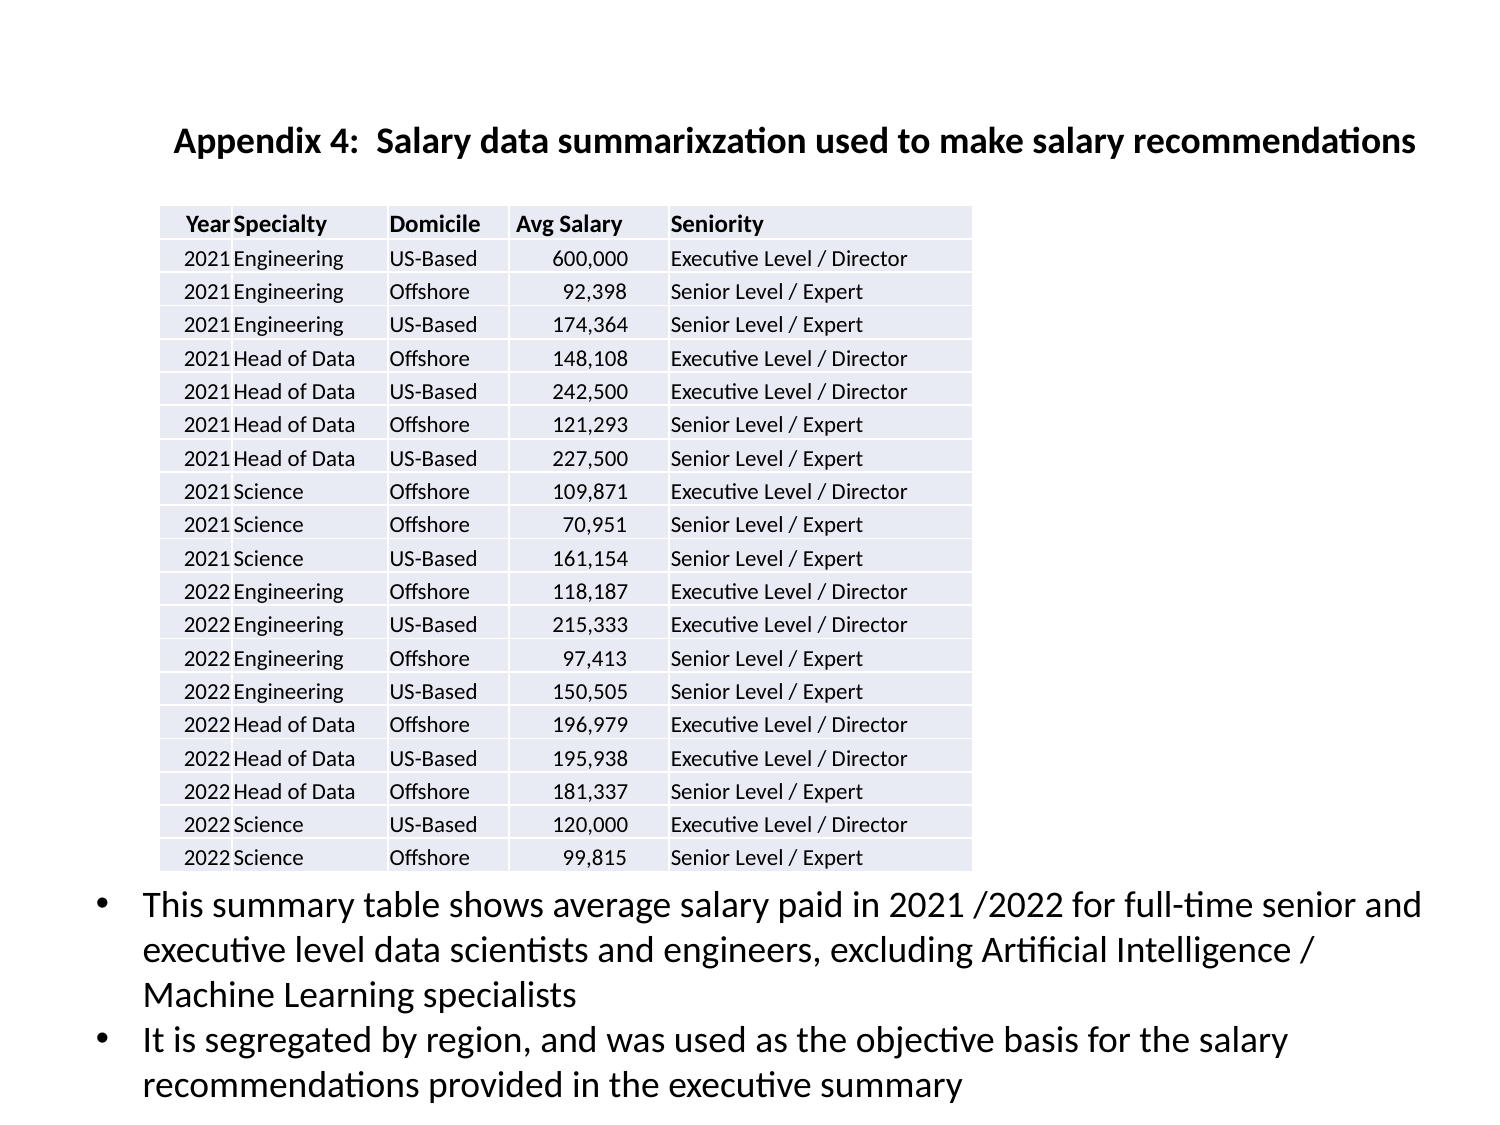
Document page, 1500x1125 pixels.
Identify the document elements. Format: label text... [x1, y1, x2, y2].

table_cell 2022 [160, 639, 231, 671]
table_cell 2021 [160, 406, 231, 438]
table_cell US-Based [389, 240, 508, 271]
table_cell Science [233, 506, 387, 538]
table_cell Offshore [389, 340, 508, 371]
table_cell Senior Level / Expert [670, 639, 972, 671]
table_cell Executive Level / Director [670, 806, 972, 837]
table_cell 2021 [160, 306, 231, 338]
table_cell Executive Level / Director [670, 373, 972, 404]
table_cell 196,979 [510, 706, 668, 738]
table_cell 227,500 [510, 440, 668, 471]
table_cell 97,413 [510, 639, 668, 671]
table_cell Engineering [233, 606, 387, 638]
table_cell Senior Level / Expert [670, 306, 972, 338]
table_header Domicile [389, 206, 508, 238]
table_cell 2021 [160, 440, 231, 471]
table_cell 2021 [160, 473, 231, 504]
table_cell Executive Level / Director [670, 573, 972, 604]
table_cell Engineering [233, 673, 387, 704]
table_cell US-Based [389, 739, 508, 771]
table_header Year [160, 206, 231, 238]
table_cell Science [233, 539, 387, 571]
table_cell Senior Level / Expert [670, 773, 972, 804]
table_header Seniority [670, 206, 972, 238]
table_cell Offshore [389, 406, 508, 438]
table_cell 2021 [160, 373, 231, 404]
table_cell 2022 [160, 839, 231, 871]
table_cell Executive Level / Director [670, 606, 972, 638]
text_box Appendix 4: Salary data summarixzation used to make salary recommendations [158, 108, 1435, 169]
table_cell Science [233, 839, 387, 871]
table_cell Head of Data [233, 706, 387, 738]
table_cell Offshore [389, 706, 508, 738]
table_cell Senior Level / Expert [670, 839, 972, 871]
table_cell US-Based [389, 606, 508, 638]
table_cell Senior Level / Expert [670, 406, 972, 438]
table_cell Head of Data [233, 340, 387, 371]
table_cell 121,293 [510, 406, 668, 438]
table_cell Science [233, 806, 387, 837]
table_cell Head of Data [233, 739, 387, 771]
table_cell Engineering [233, 273, 387, 305]
table_cell Senior Level / Expert [670, 440, 972, 471]
table_cell 195,938 [510, 739, 668, 771]
table_cell 150,505 [510, 673, 668, 704]
table_cell Offshore [389, 773, 508, 804]
table_cell Executive Level / Director [670, 240, 972, 271]
table_cell Executive Level / Director [670, 340, 972, 371]
table_cell Offshore [389, 506, 508, 538]
table_cell Head of Data [233, 373, 387, 404]
table_cell US-Based [389, 539, 508, 571]
table_cell US-Based [389, 373, 508, 404]
table_cell 2022 [160, 706, 231, 738]
table_cell 109,871 [510, 473, 668, 504]
table_header Avg Salary [510, 206, 668, 238]
table_cell 118,187 [510, 573, 668, 604]
table_cell Offshore [389, 639, 508, 671]
table_cell Executive Level / Director [670, 706, 972, 738]
table_cell Senior Level / Expert [670, 506, 972, 538]
table_cell US-Based [389, 806, 508, 837]
table_cell 2022 [160, 773, 231, 804]
table_cell 2022 [160, 806, 231, 837]
table_cell 2021 [160, 539, 231, 571]
table_cell 215,333 [510, 606, 668, 638]
table_cell 120,000 [510, 806, 668, 837]
table_cell 2021 [160, 273, 231, 305]
table_cell 2022 [160, 573, 231, 604]
table_cell 2021 [160, 506, 231, 538]
table_cell 2022 [160, 606, 231, 638]
table_header Specialty [233, 206, 387, 238]
table_cell Engineering [233, 573, 387, 604]
table_cell Engineering [233, 639, 387, 671]
table_cell 2022 [160, 673, 231, 704]
table_cell Science [233, 473, 387, 504]
table_cell 92,398 [510, 273, 668, 305]
table_cell 174,364 [510, 306, 668, 338]
table_cell 2021 [160, 240, 231, 271]
table_cell US-Based [389, 673, 508, 704]
table_cell US-Based [389, 306, 508, 338]
table_cell 99,815 [510, 839, 668, 871]
table_cell Head of Data [233, 406, 387, 438]
table_cell 600,000 [510, 240, 668, 271]
table_cell Senior Level / Expert [670, 673, 972, 704]
table_cell Head of Data [233, 773, 387, 804]
table_cell Head of Data [233, 440, 387, 471]
text_box This summary table shows average salary paid in 2021 /2022 for full-time senior and executive level data scientists and engineers, excluding Artificial Intelligence / Machine Learning specialists It is segregated by region, and was used as the objective basis for the salary recommendations provided in the executive summary [81, 872, 1469, 1112]
table_cell Offshore [389, 473, 508, 504]
table_cell Offshore [389, 839, 508, 871]
table_cell Executive Level / Director [670, 739, 972, 771]
table_cell 2022 [160, 739, 231, 771]
table_cell Offshore [389, 273, 508, 305]
table_cell Senior Level / Expert [670, 273, 972, 305]
table_cell 70,951 [510, 506, 668, 538]
table_cell Executive Level / Director [670, 473, 972, 504]
table_cell Offshore [389, 573, 508, 604]
table_cell 2021 [160, 340, 231, 371]
table_cell Senior Level / Expert [670, 539, 972, 571]
table_cell 181,337 [510, 773, 668, 804]
table_cell 148,108 [510, 340, 668, 371]
table_cell US-Based [389, 440, 508, 471]
table_cell 242,500 [510, 373, 668, 404]
table_cell Engineering [233, 240, 387, 271]
table_cell Engineering [233, 306, 387, 338]
table_cell 161,154 [510, 539, 668, 571]
